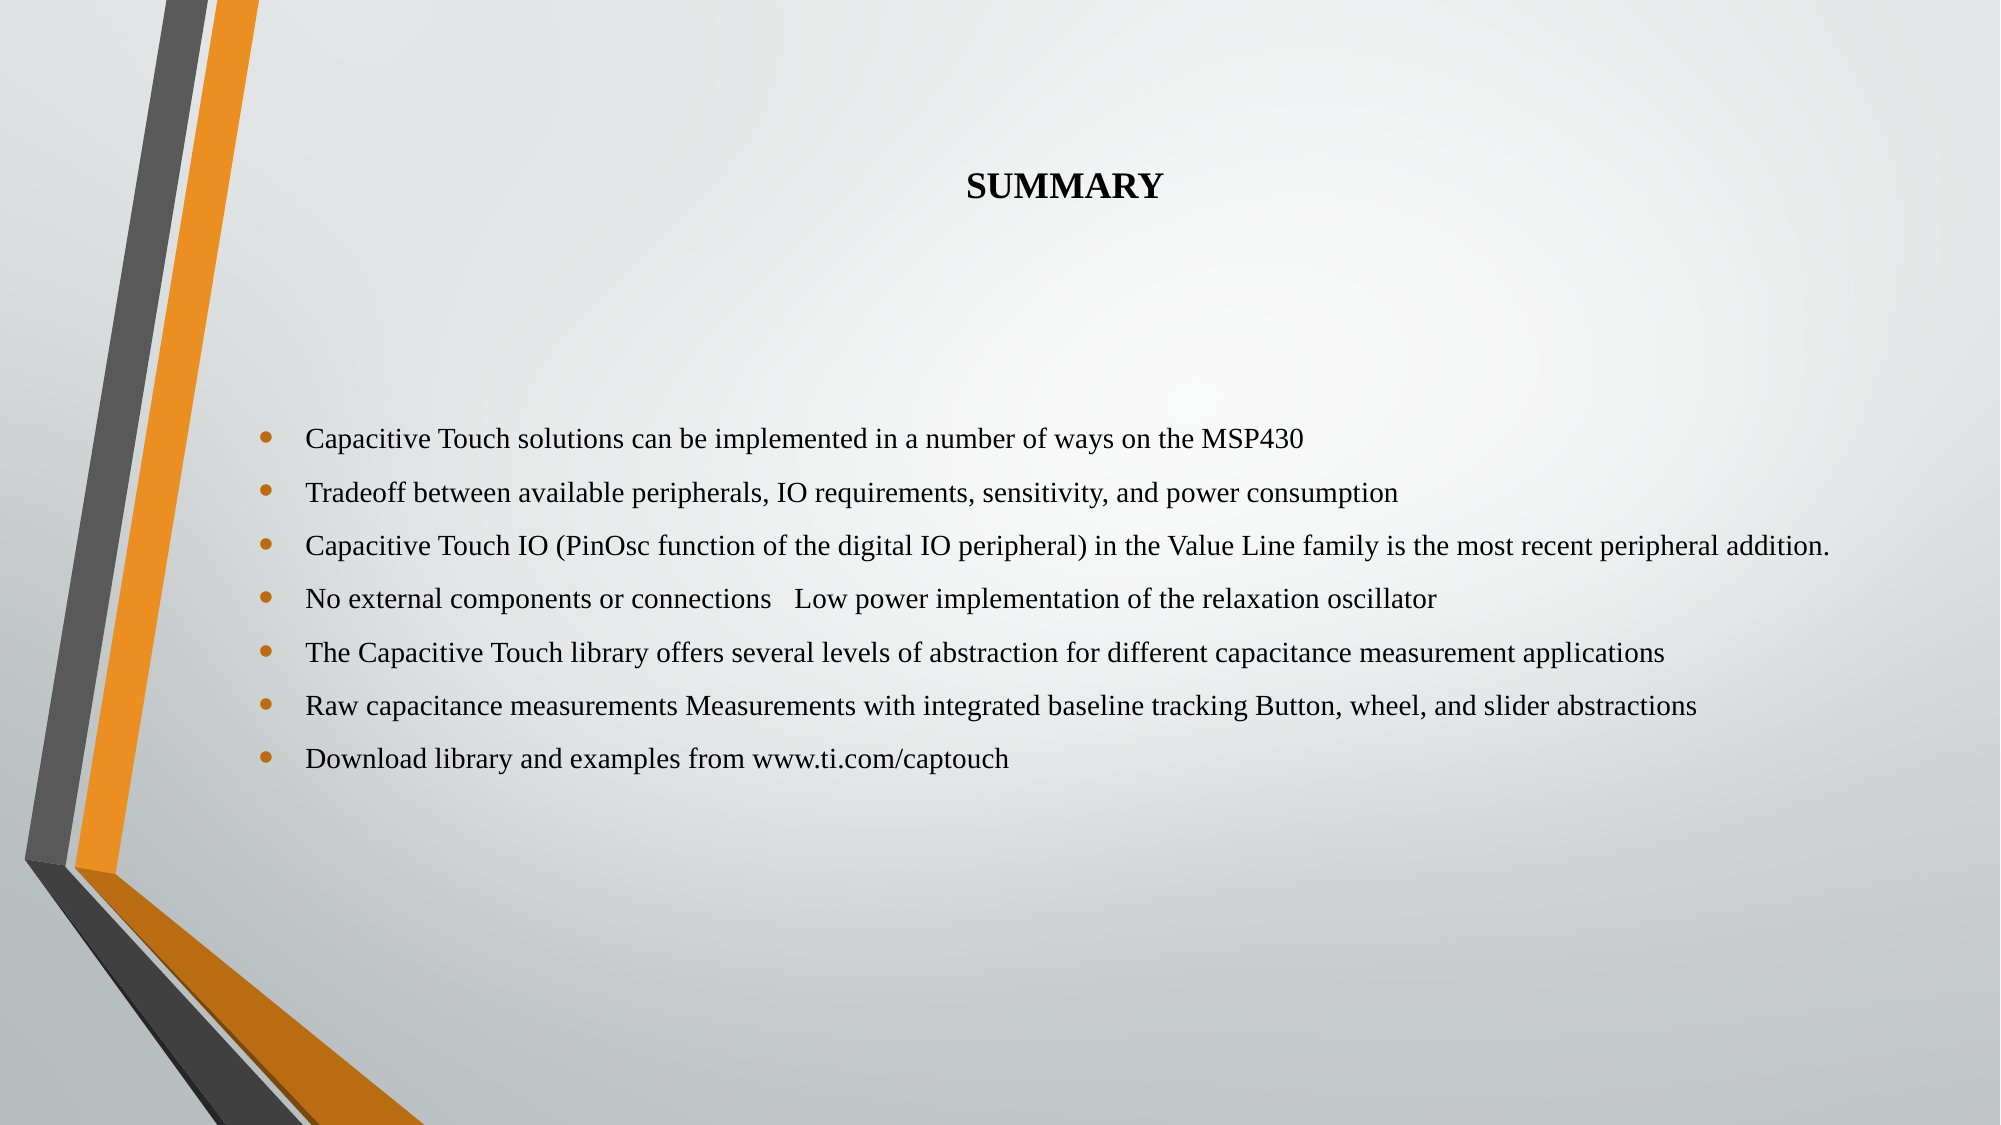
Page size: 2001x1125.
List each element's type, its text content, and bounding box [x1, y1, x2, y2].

list Capacitive Touch solutions can be implemented in a number of ways on the MSP430 Tradeoff between available peripherals, IO requirements, sensitivity, and power consumption Capacitive Touch IO (PinOsc function of the digital IO peripheral) in the Value Line family is the most recent peripheral addition. No external components or connectionsLow power implementation of the relaxation oscillator The Capacitive Touch library offers several levels of abstraction for different capacitance measurement applications Raw capacitance measurements Measurements with integrated baseline tracking Button, wheel, and slider abstractions Download library and examples from www.ti.com/captouch [243, 244, 1887, 950]
title SUMMARY [243, 112, 1887, 244]
